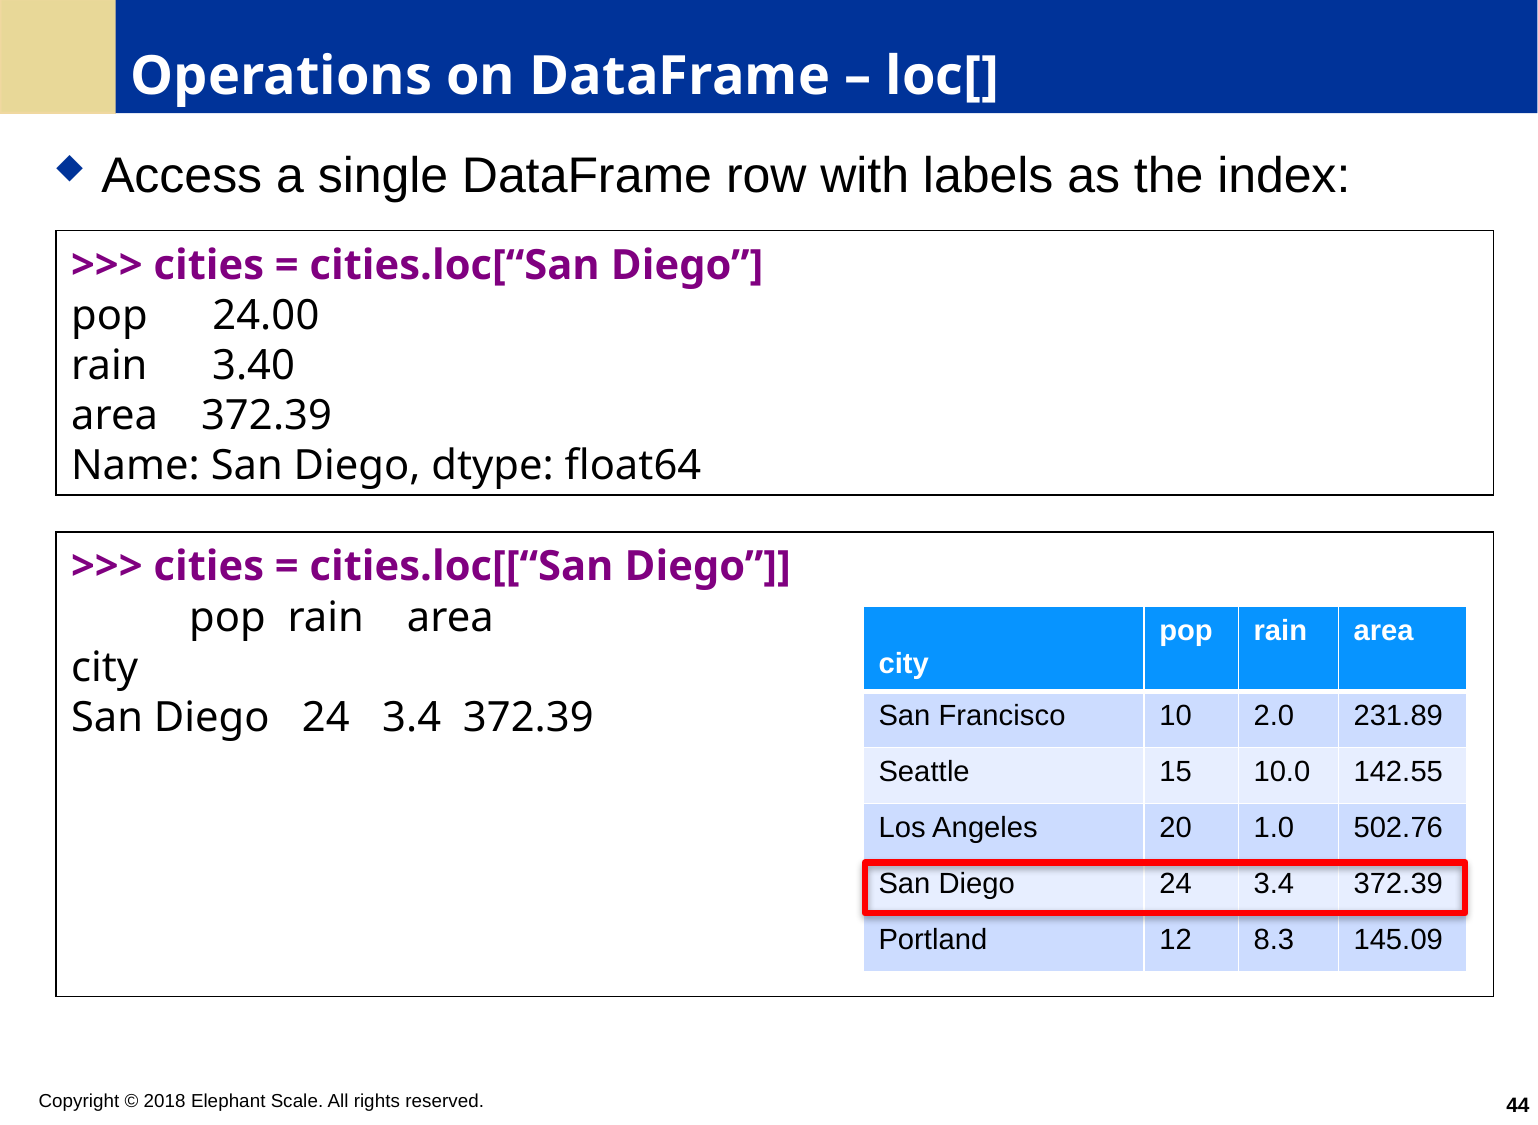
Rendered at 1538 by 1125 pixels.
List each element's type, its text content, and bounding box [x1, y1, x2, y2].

text_box >>> cities = cities.loc[“San Diego”] pop 24.00 rain 3.40 area 372.39 Name: San Diego, dtype: float64 [56, 230, 1494, 496]
table_cell 10.0 [1239, 748, 1338, 803]
table_header city [864, 607, 1143, 689]
table_cell 12 [1145, 922, 1238, 971]
title Operations on DataFrame – loc[] [115, 0, 1538, 114]
table_header pop [1145, 607, 1238, 689]
table_cell 20 [1145, 804, 1238, 859]
slide_number 44 [1439, 1079, 1530, 1117]
table_header area [1339, 607, 1466, 689]
text_box [864, 862, 1466, 914]
table_cell 502.76 [1339, 804, 1466, 859]
table_cell 142.55 [1339, 748, 1466, 803]
table_cell 1.0 [1239, 804, 1338, 859]
table_cell San Francisco [864, 694, 1143, 747]
picture [0, 0, 115, 114]
table_cell 10 [1145, 694, 1238, 747]
table_cell 2.0 [1239, 694, 1338, 747]
table_cell Los Angeles [864, 804, 1143, 859]
list Access a single DataFrame row with labels as the index: [38, 134, 1500, 1061]
table_cell 145.09 [1339, 921, 1466, 971]
table_cell 15 [1145, 748, 1238, 803]
footer Copyright © 2018 Elephant Scale. All rights reserved. [38, 1088, 932, 1112]
table_cell 8.3 [1239, 922, 1338, 971]
table_cell Portland [864, 921, 1143, 971]
table_cell 231.89 [1339, 694, 1466, 747]
text_box >>> cities = cities.loc[[“San Diego”]] pop rain area city San Diego 24 3.4 372.39 [56, 531, 1494, 997]
table_header rain [1239, 607, 1338, 689]
table_cell Seattle [864, 748, 1143, 803]
